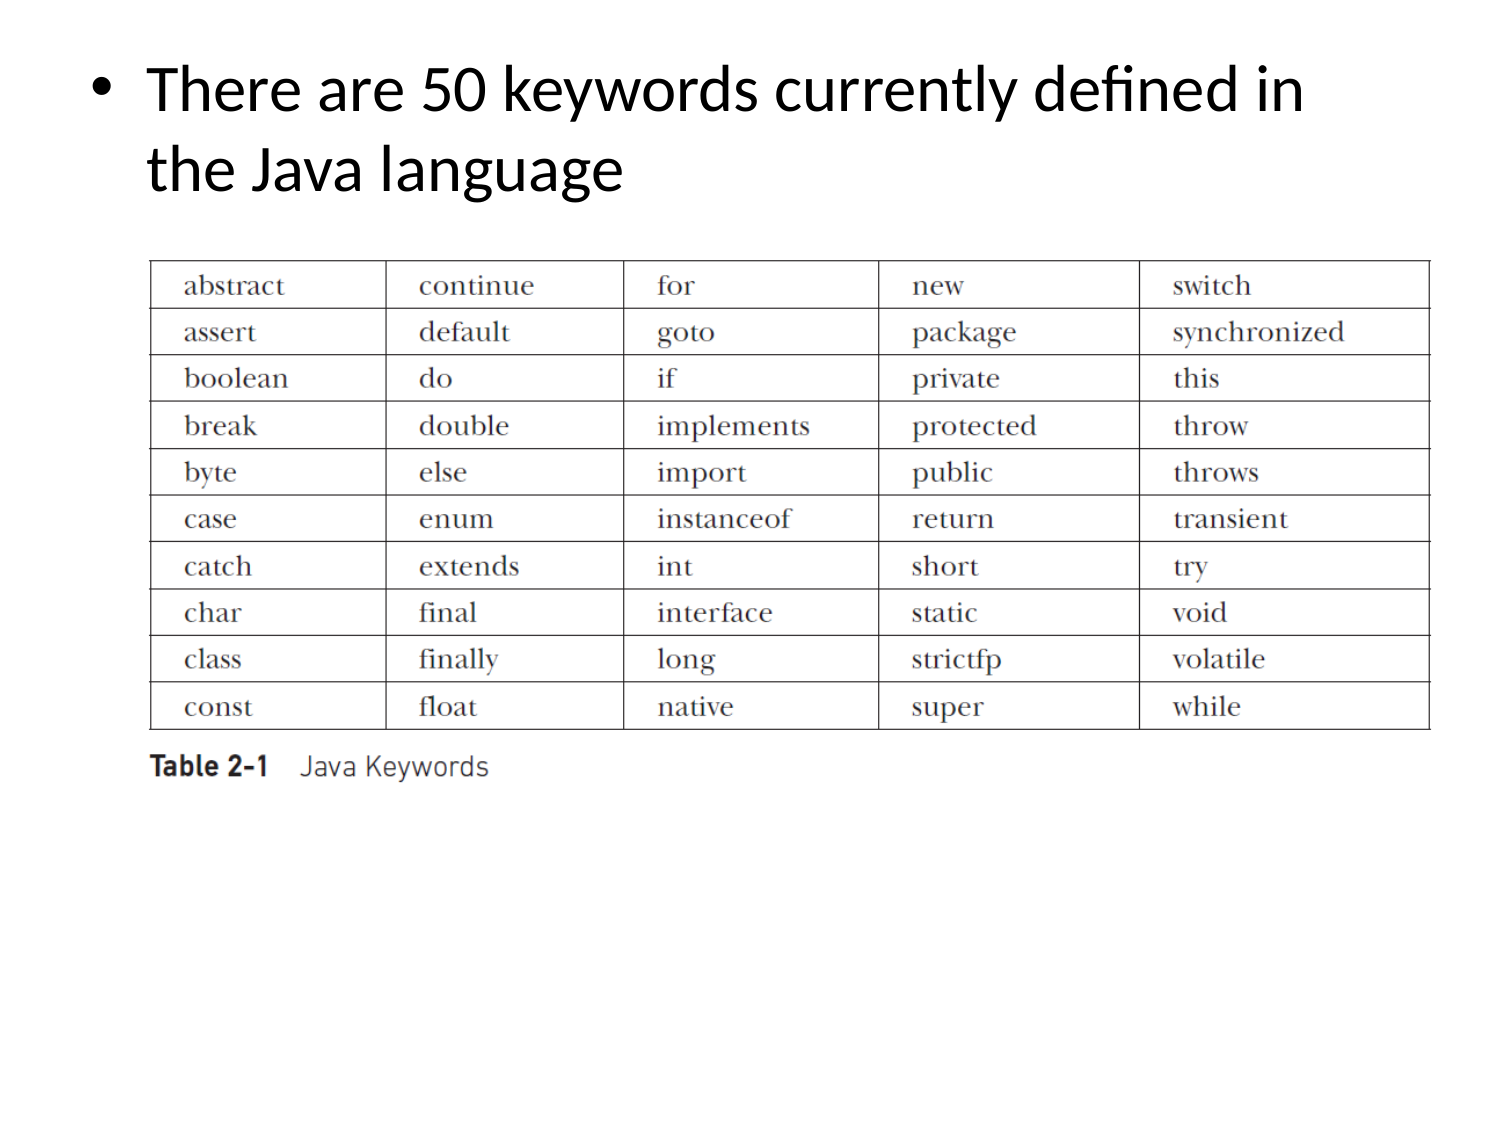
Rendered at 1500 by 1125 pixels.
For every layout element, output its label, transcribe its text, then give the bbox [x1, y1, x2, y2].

picture [112, 237, 1445, 788]
list There are 50 keywords currently defined in the Java language [75, 37, 1425, 1005]
